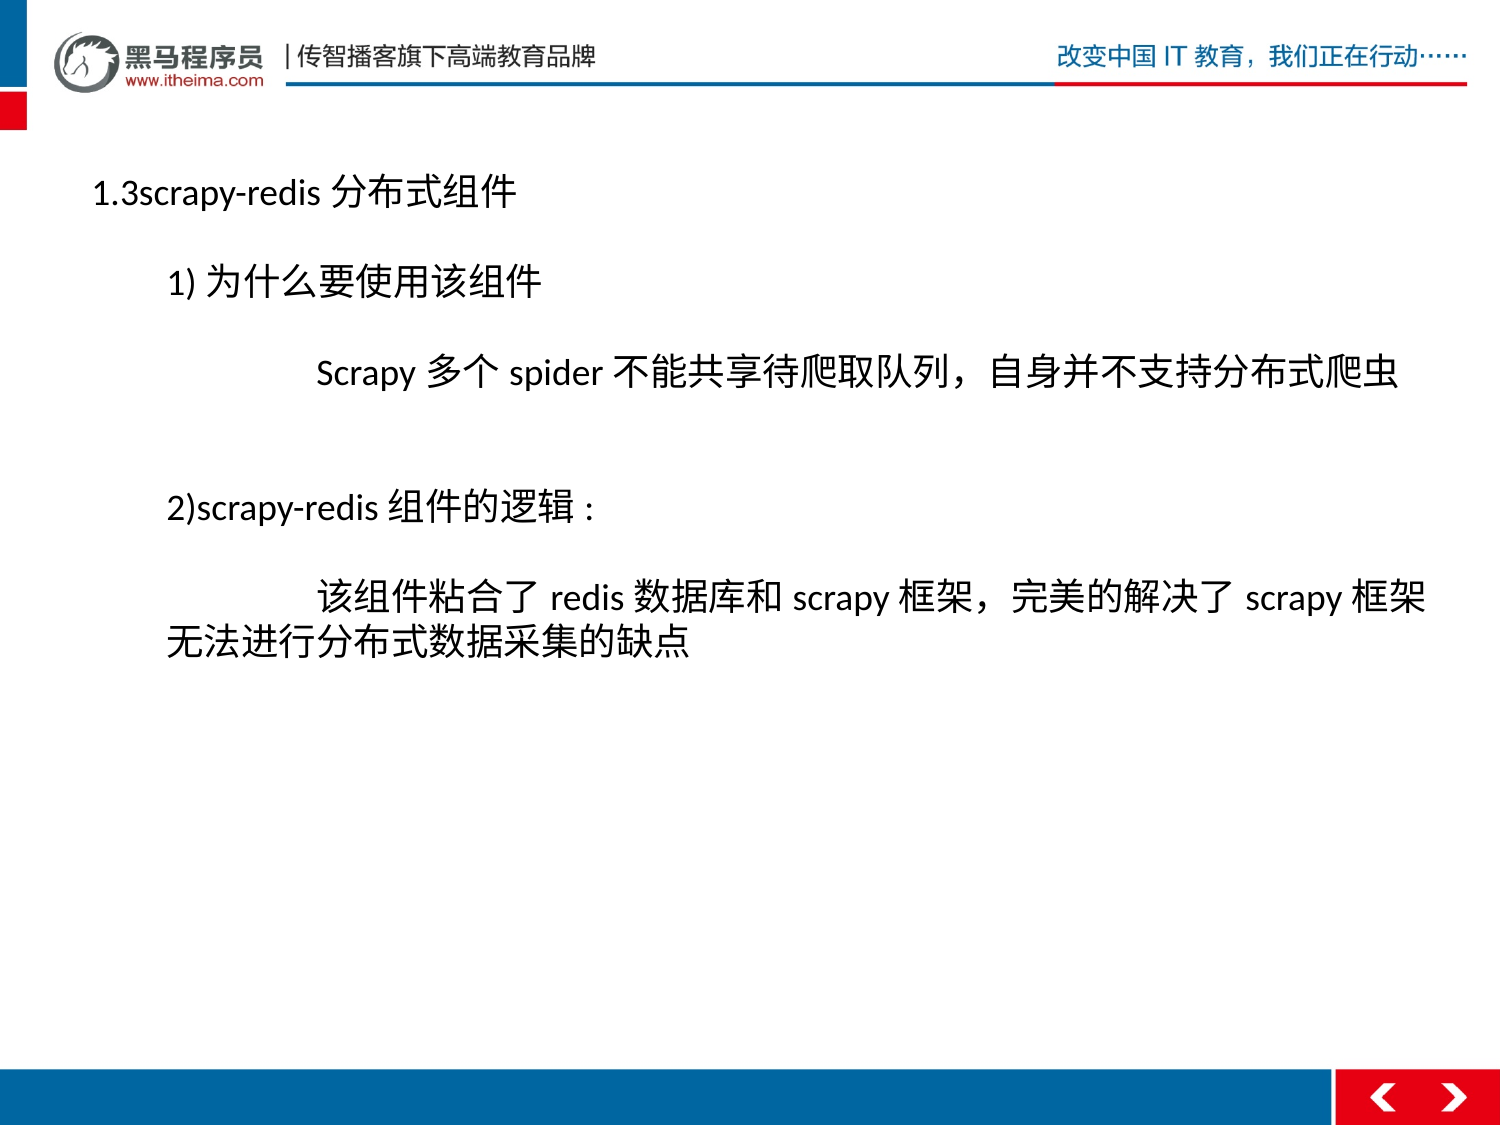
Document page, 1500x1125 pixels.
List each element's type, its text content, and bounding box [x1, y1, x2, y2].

text_box 1.3scrapy-redis分布式组件 1)为什么要使用该组件 Scrapy多个spider不能共享待爬取队列，自身并不支持分布式爬虫 2)scrapy-redis组件的逻辑: 该组件粘合了redis数据库和scrapy框架，完美的解决了scrapy框架无法进行分布式数据采集的缺点 [76, 160, 1447, 716]
picture [0, 0, 1500, 1125]
